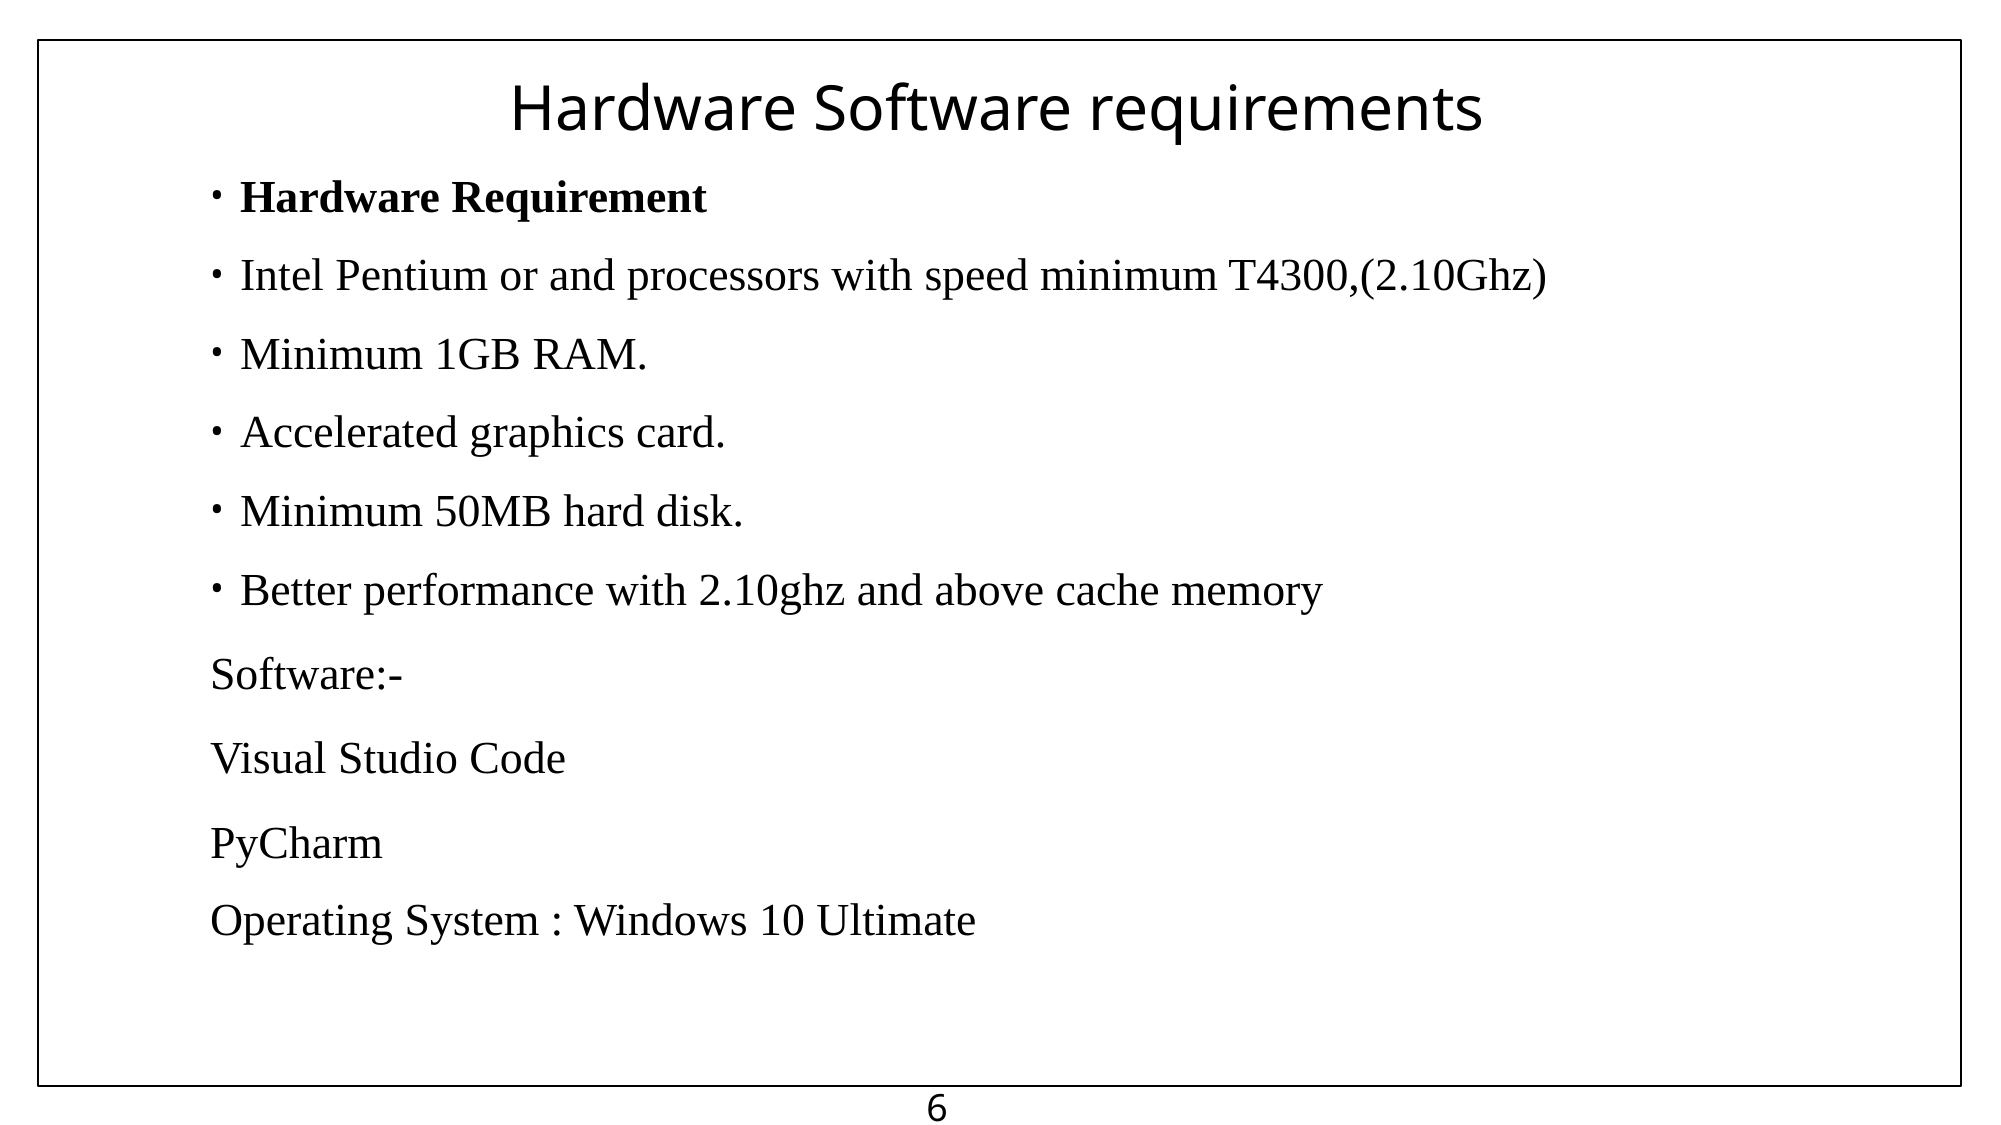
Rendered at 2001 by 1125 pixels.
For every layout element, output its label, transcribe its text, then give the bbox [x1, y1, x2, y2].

list Hardware Requirement Intel Pentium or and processors with speed minimum T4300,(2.10Ghz) Minimum 1GB RAM. Accelerated graphics card. Minimum 50MB hard disk. Better performance with 2.10ghz and above cache memory Software:- Visual Studio Code PyCharm Operating System : Windows 10 Ultimate [187, 164, 1808, 1011]
title Hardware Software requirements [187, 68, 1808, 164]
text_box 6 [911, 1076, 1032, 1125]
